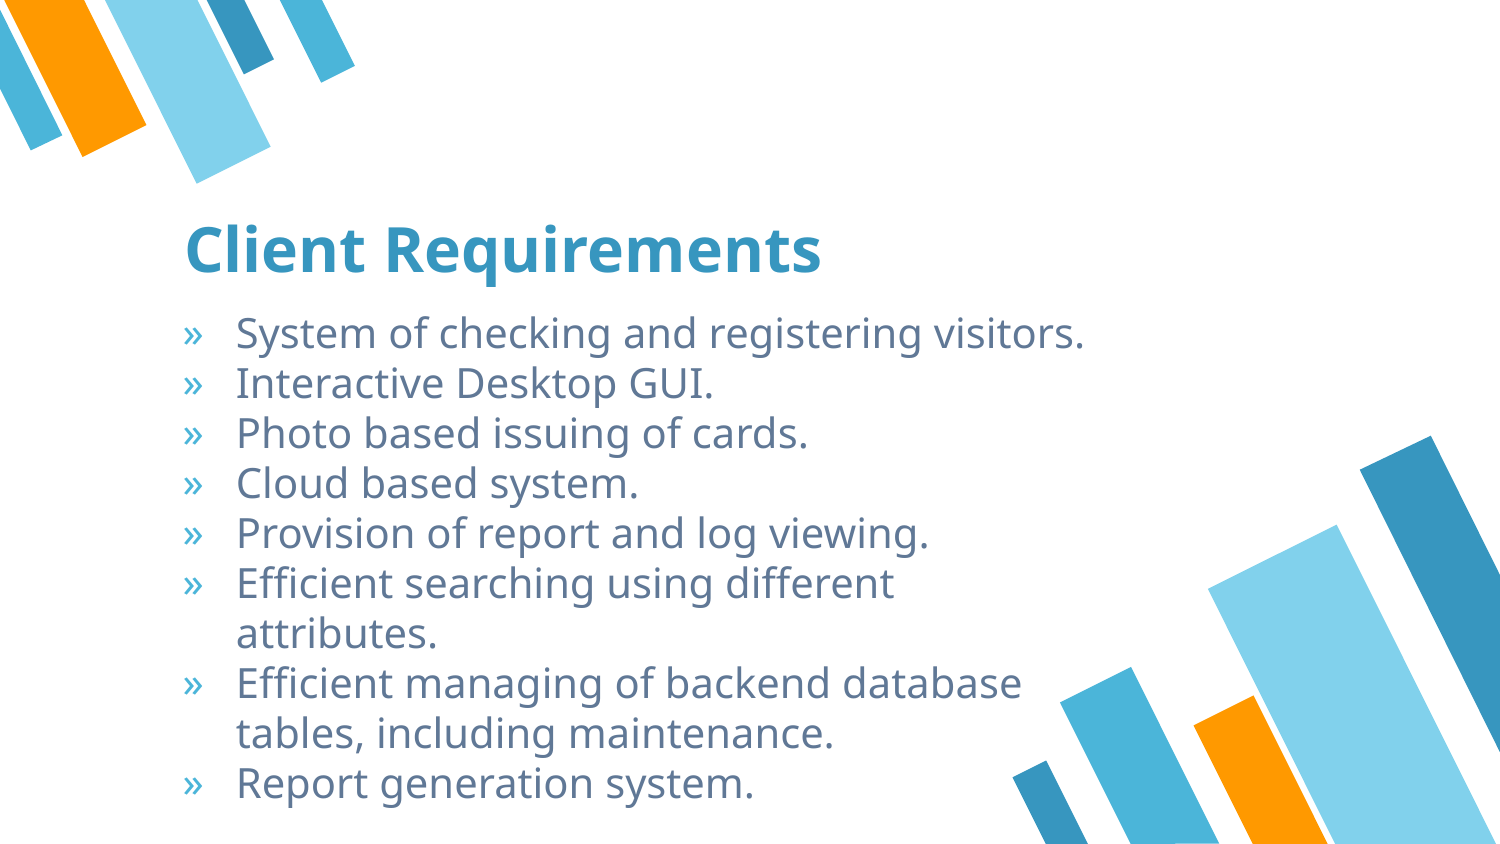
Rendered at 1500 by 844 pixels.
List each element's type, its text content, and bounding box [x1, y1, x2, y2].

title Client Requirements [169, 188, 1115, 291]
list System of checking and registering visitors. Interactive Desktop GUI. Photo based issuing of cards. Cloud based system. Provision of report and log viewing. Efficient searching using different attributes. Efficient managing of backend database tables, including maintenance. Report generation system. [150, 291, 1115, 706]
